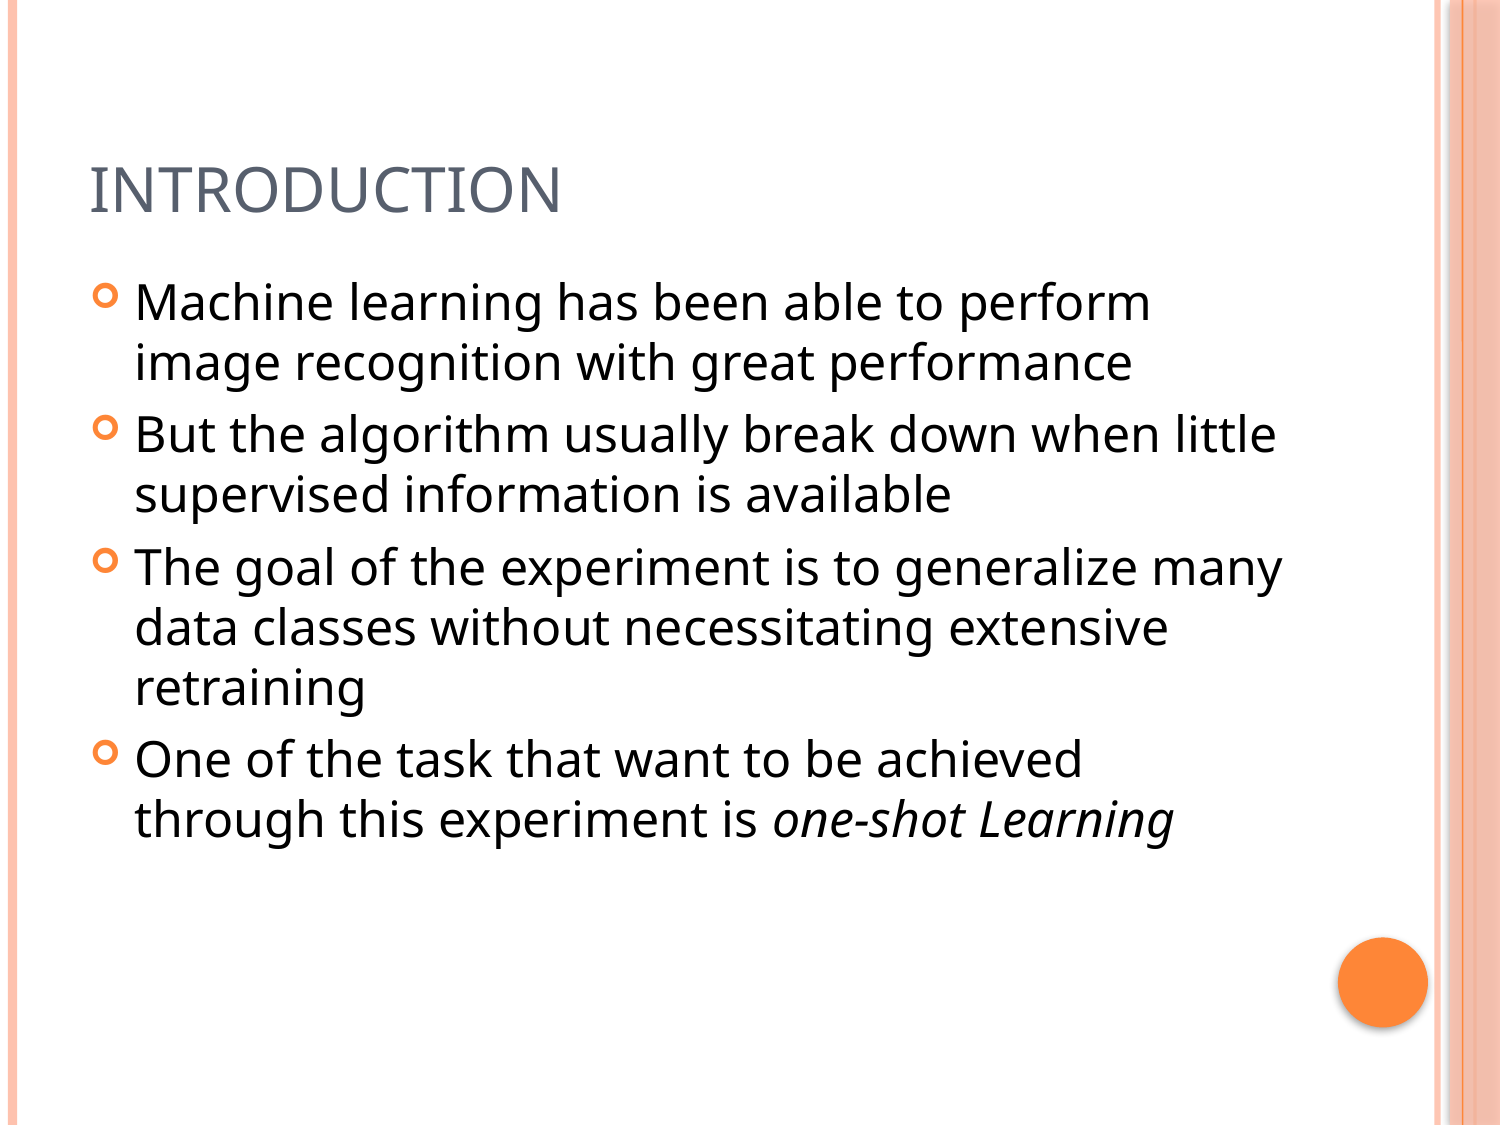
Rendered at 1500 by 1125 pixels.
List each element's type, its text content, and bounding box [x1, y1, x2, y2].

title Introduction [75, 45, 1300, 233]
list Machine learning has been able to perform image recognition with great performance But the algorithm usually break down when little supervised information is available The goal of the experiment is to generalize many data classes without necessitating extensive retraining One of the task that want to be achieved through this experiment is one-shot Learning [75, 262, 1300, 1062]
